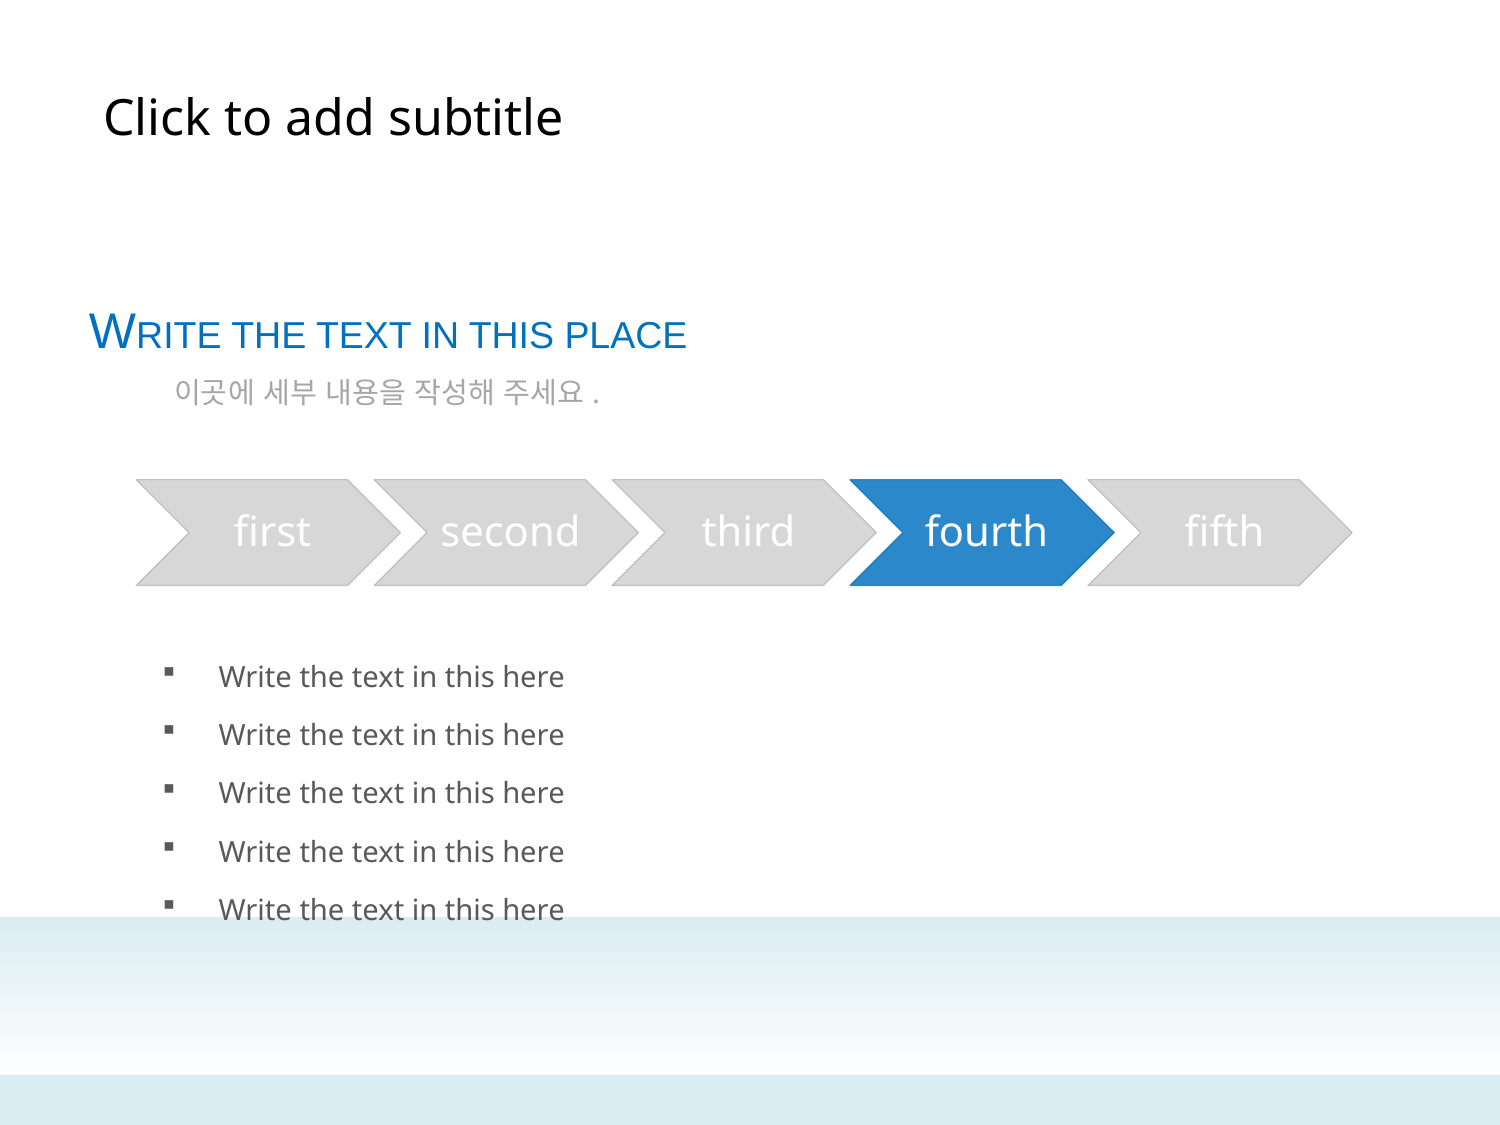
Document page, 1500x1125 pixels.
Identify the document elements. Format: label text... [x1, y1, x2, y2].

text_box WRITE THE TEXT IN THIS PLACE [74, 290, 815, 366]
text_box Click to add subtitle [88, 78, 1287, 161]
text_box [135, 432, 1353, 633]
text_box Write the text in this here Write the text in this here Write the text in this here Write the text in this here Write the text in this here [147, 642, 1235, 934]
text_box 이곳에 세부 내용을 작성해 주세요. [159, 349, 928, 409]
